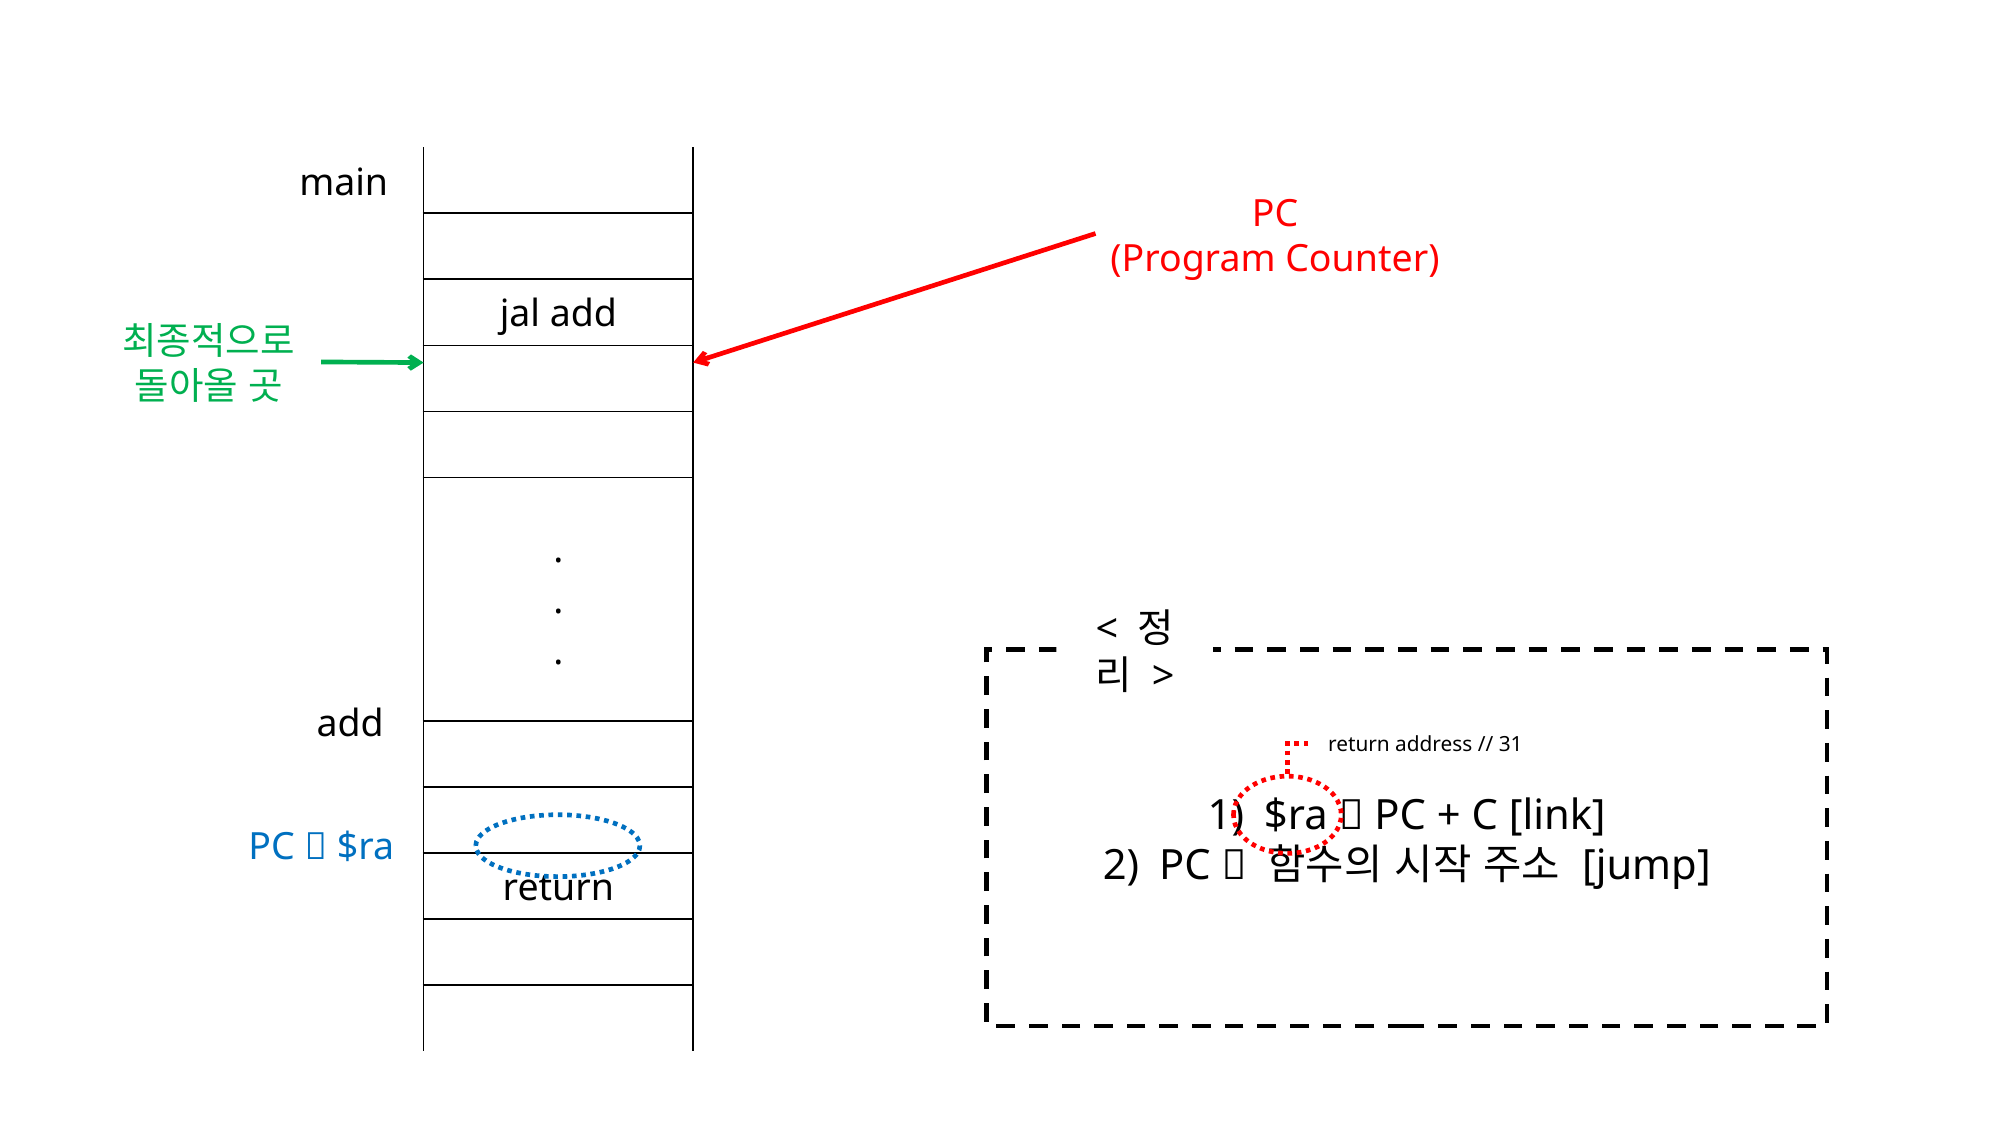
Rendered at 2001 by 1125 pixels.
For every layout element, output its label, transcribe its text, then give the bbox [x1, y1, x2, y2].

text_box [693, 234, 1086, 363]
text_box main [284, 150, 404, 211]
table_cell [424, 788, 692, 852]
text_box 최종적으로 돌아올 곳 [96, 309, 322, 415]
text_box [475, 814, 640, 877]
text_box add [301, 691, 399, 752]
table_header [424, 147, 692, 212]
text_box PC  $ra [208, 814, 434, 875]
text_box [1233, 776, 1342, 854]
table_cell jal add [424, 280, 692, 345]
table_cell [424, 346, 692, 411]
text_box $ra  PC + C [link] PC  함수의 시작 주소 [jump] [985, 648, 1828, 1027]
table_cell [424, 722, 692, 786]
text_box return address // 31 [1313, 723, 1538, 764]
table_cell [424, 986, 692, 1051]
table_cell return [424, 854, 692, 918]
table_cell [424, 412, 692, 477]
table_cell [424, 214, 692, 278]
table_cell . . . [424, 478, 692, 720]
text_box < 정리 > [1055, 607, 1214, 693]
table_cell [424, 920, 692, 984]
text_box PC (Program Counter) [1095, 181, 1455, 286]
